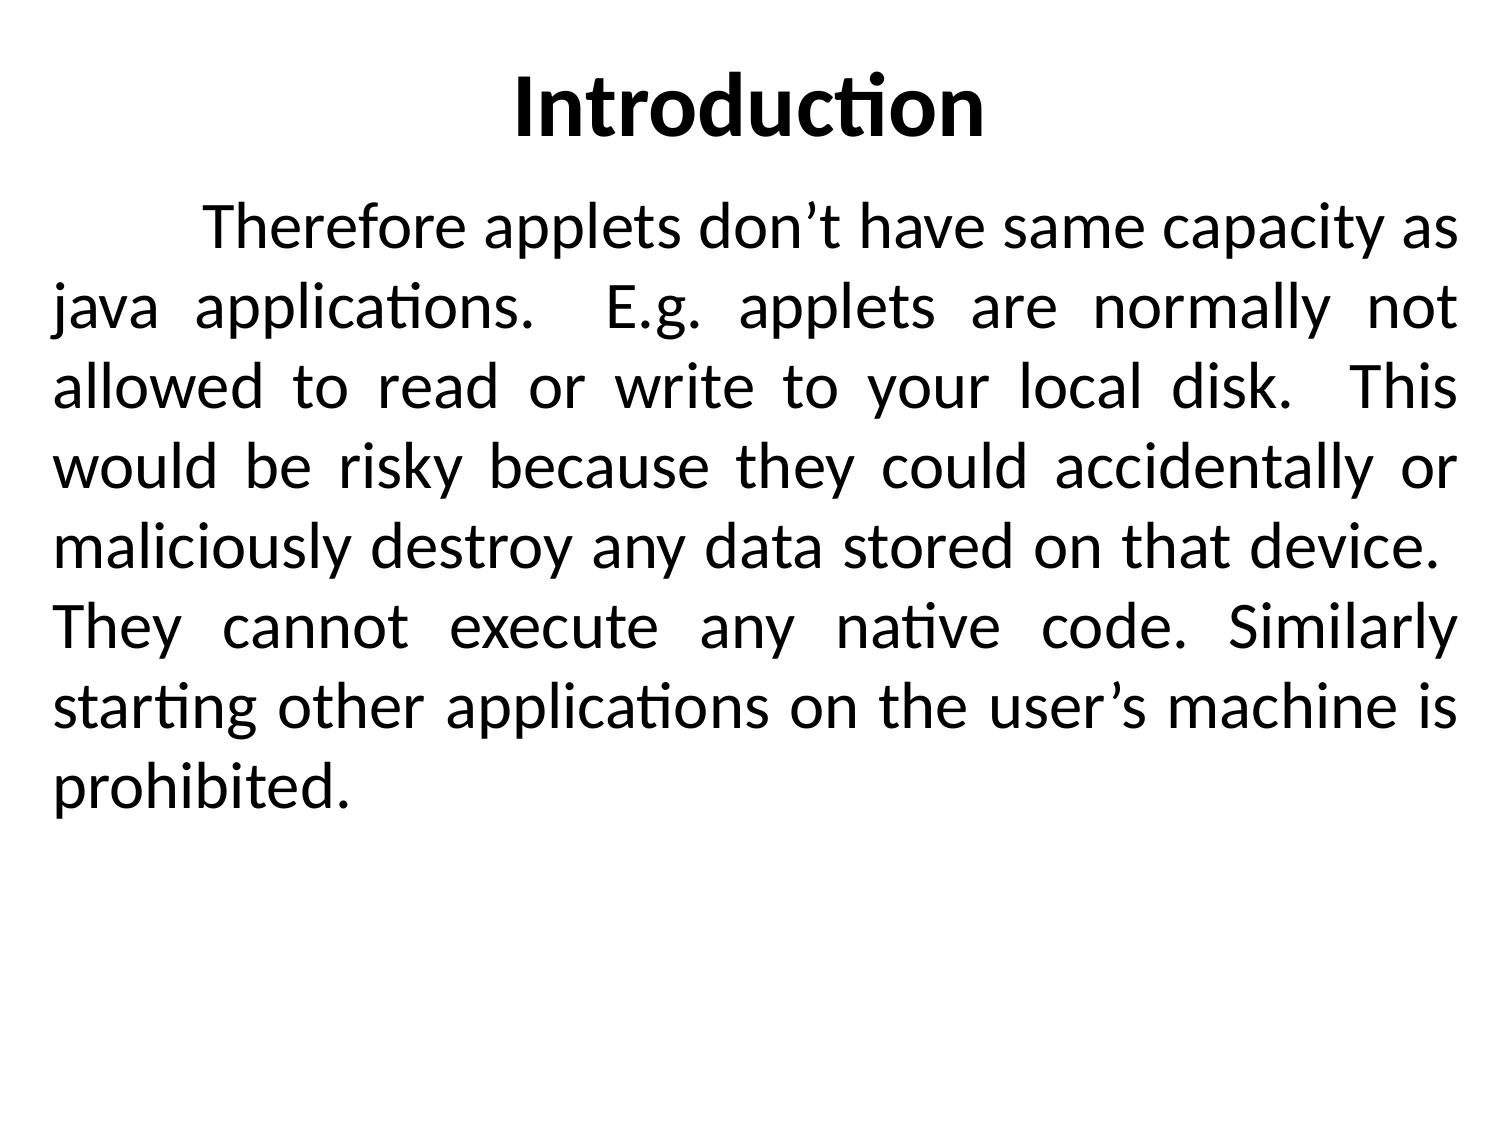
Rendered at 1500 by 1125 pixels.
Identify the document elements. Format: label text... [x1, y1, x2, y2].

text_box Therefore applets don’t have same capacity as java applications. E.g. applets are normally not allowed to read or write to your local disk. This would be risky because they could accidentally or maliciously destroy any data stored on that device. They cannot execute any native code. Similarly starting other applications on the user’s machine is prohibited. [37, 174, 1475, 830]
title Introduction [0, 24, 1500, 175]
